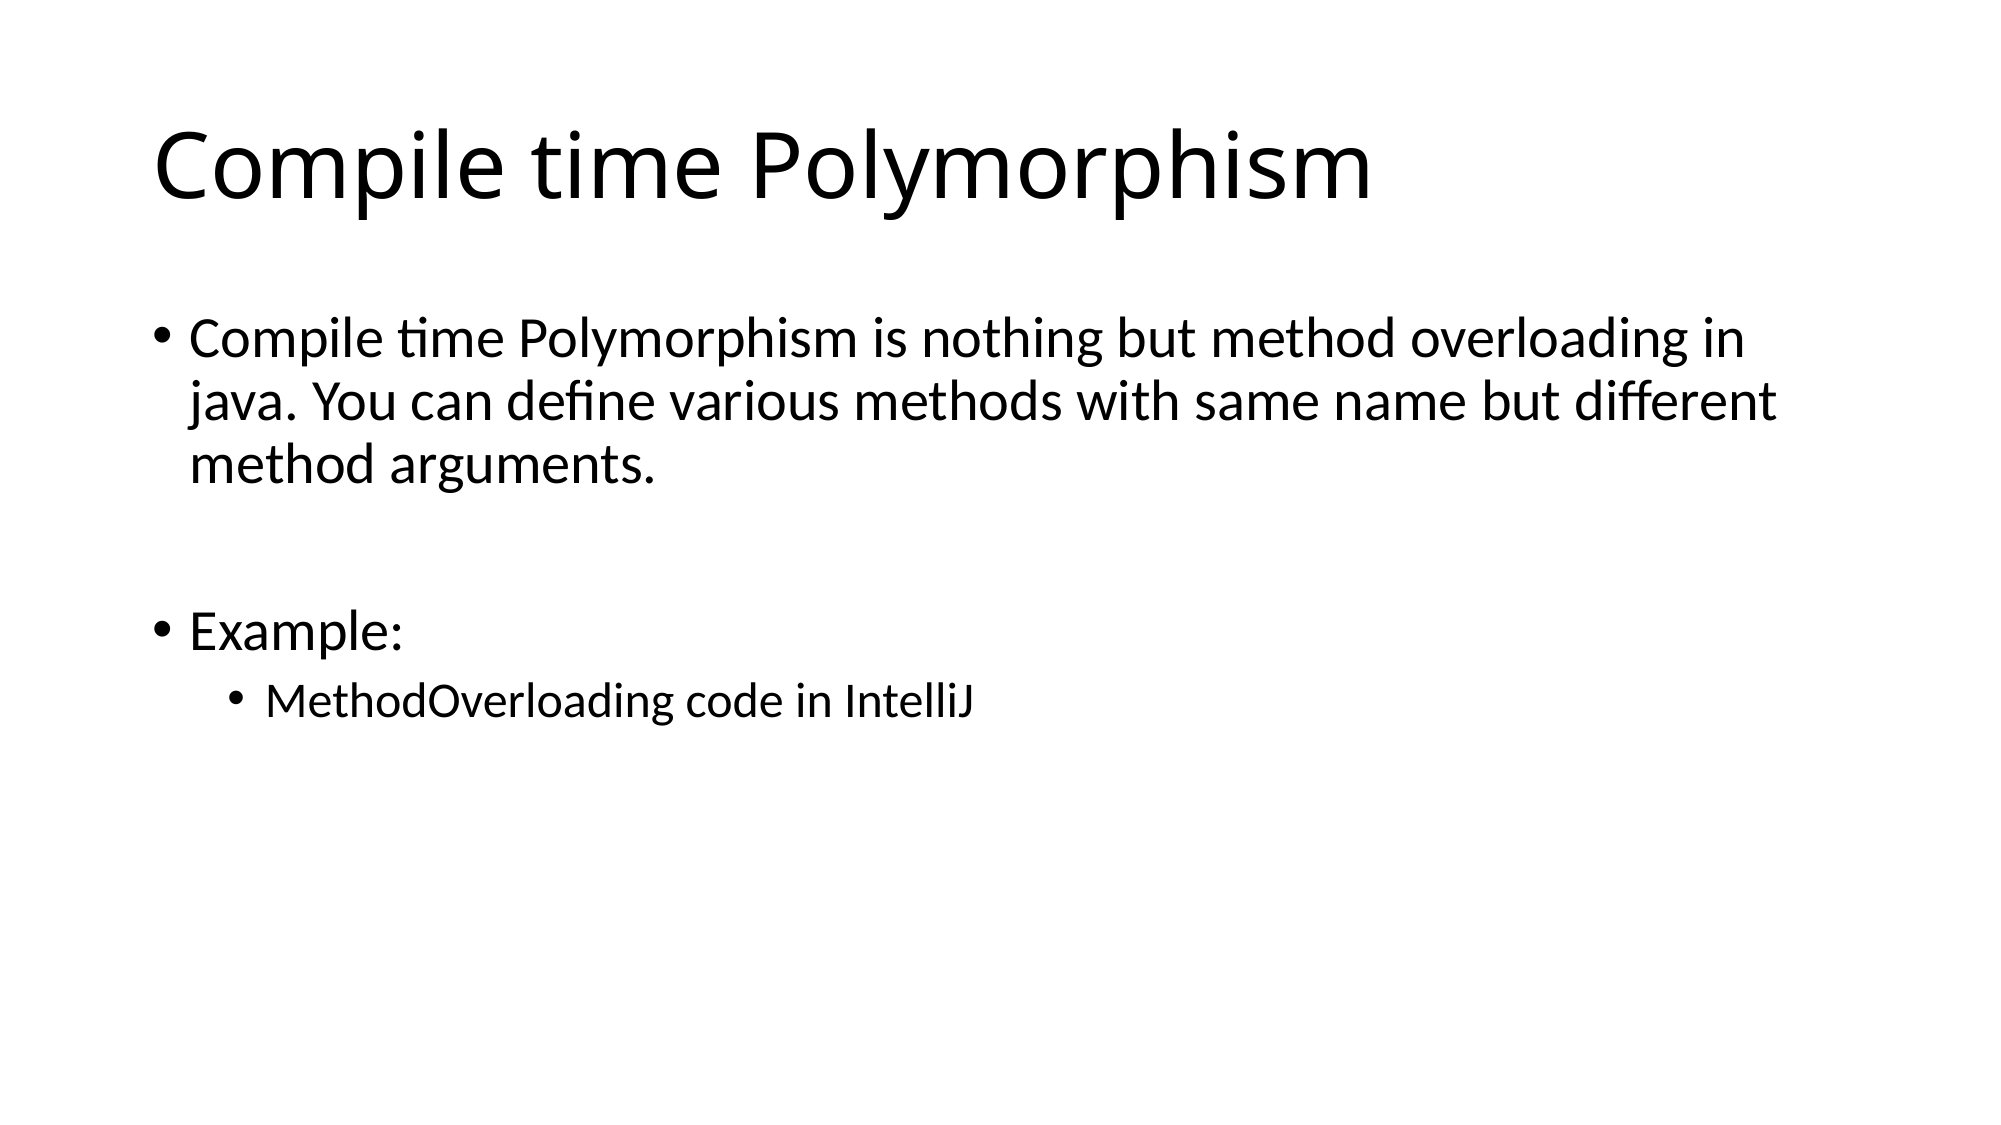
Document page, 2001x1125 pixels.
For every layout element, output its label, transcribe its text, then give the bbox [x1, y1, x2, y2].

title Compile time Polymorphism [137, 59, 1863, 278]
list Compile time Polymorphism is nothing but method overloading in java. You can define various methods with same name but different method arguments. Example: MethodOverloading code in IntelliJ [137, 299, 1863, 1014]
